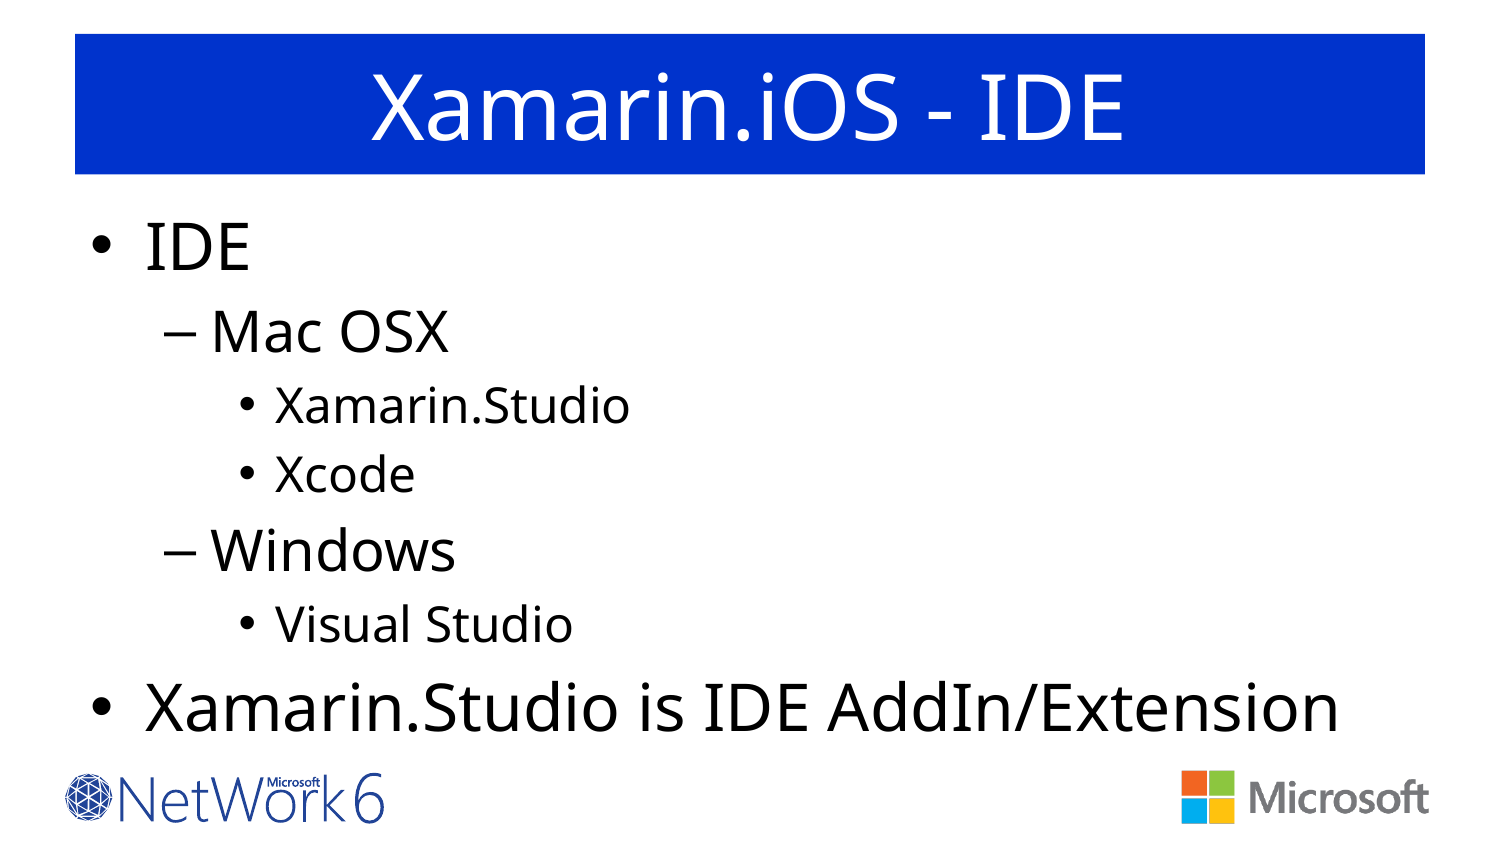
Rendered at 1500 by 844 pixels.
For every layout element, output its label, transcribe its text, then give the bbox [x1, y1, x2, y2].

list IDE Mac OSX Xamarin.Studio Xcode Windows Visual Studio Xamarin.Studio is IDE AddIn/Extension [75, 196, 1425, 754]
picture [1175, 764, 1435, 824]
title Xamarin.iOS - IDE [75, 33, 1425, 175]
